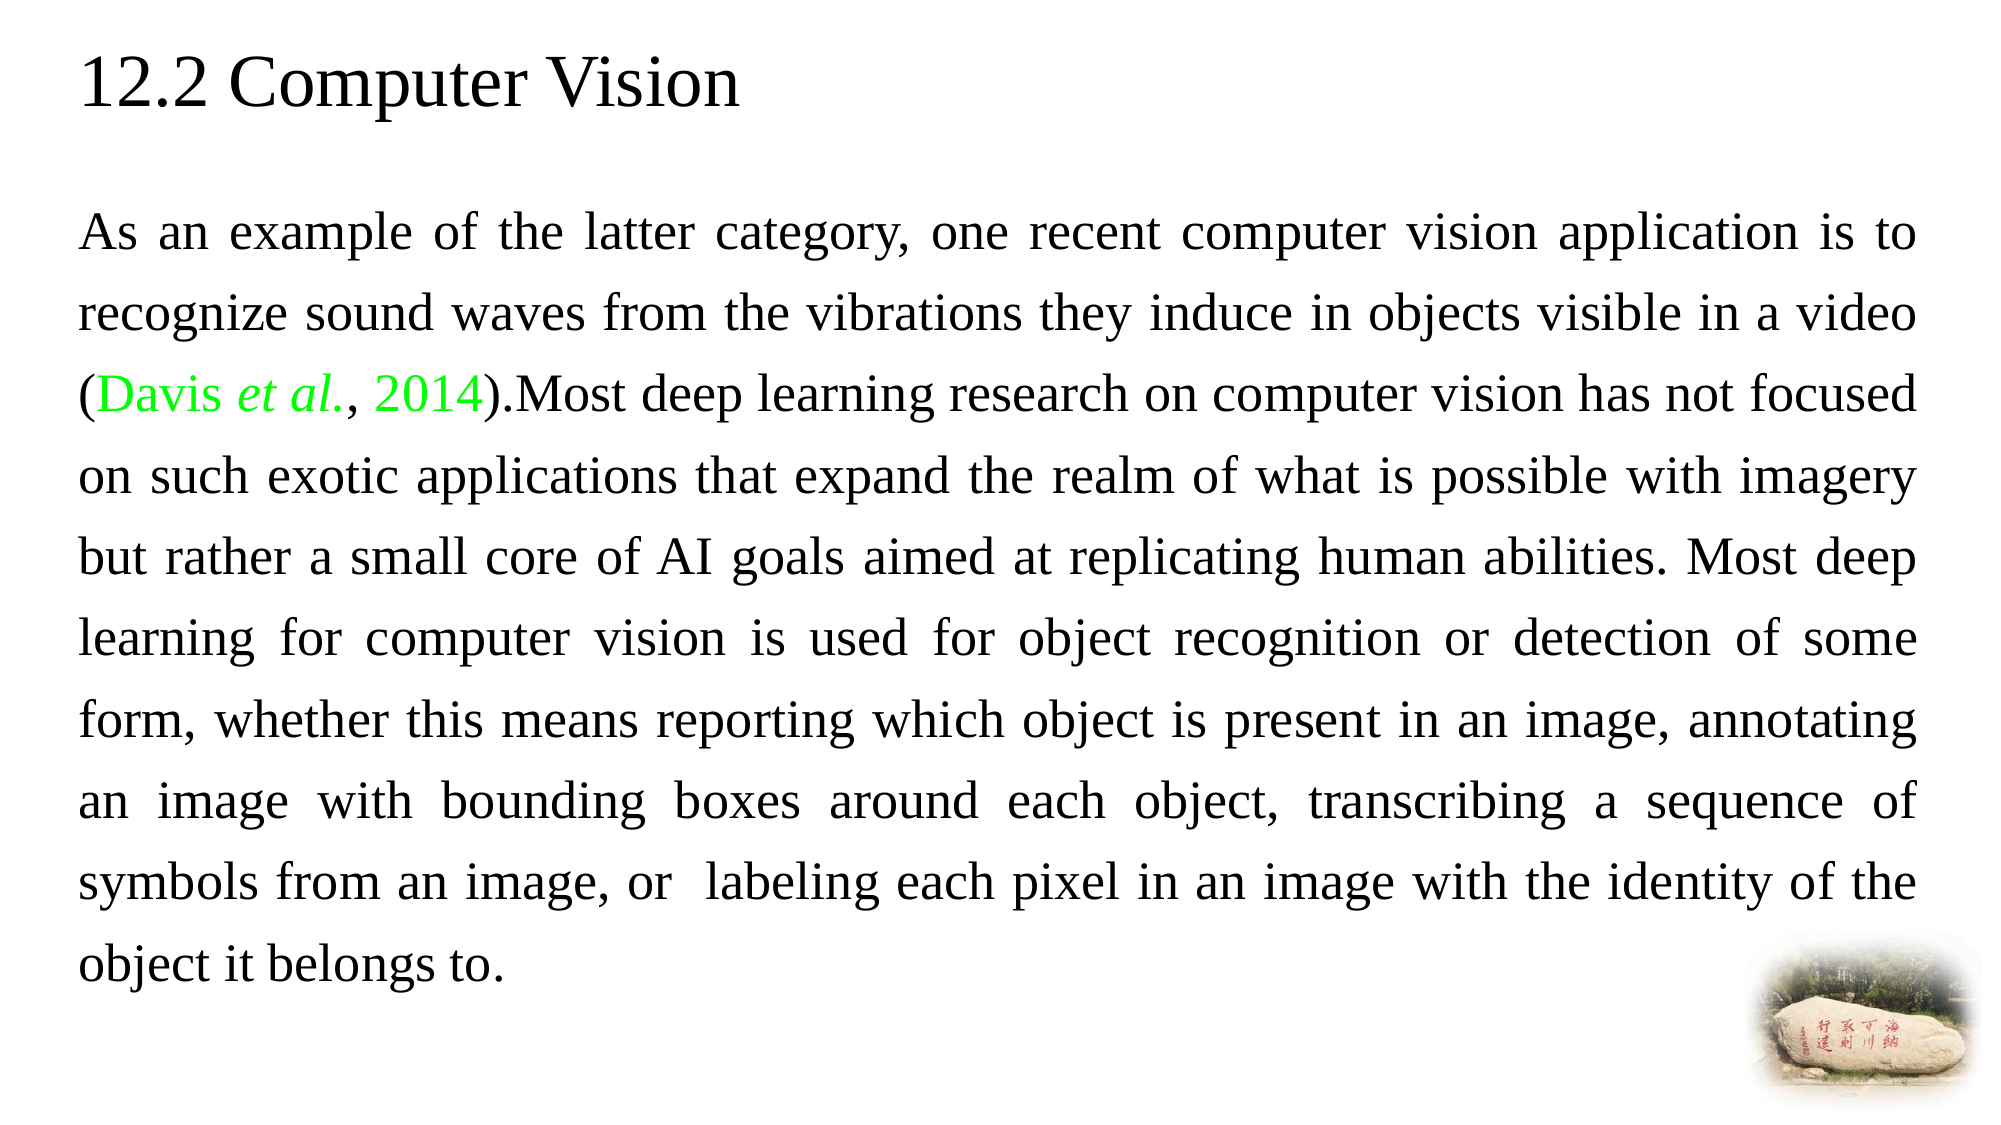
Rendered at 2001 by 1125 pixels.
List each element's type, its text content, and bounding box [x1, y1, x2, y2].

picture [1745, 929, 1985, 1110]
title 12.2 Computer Vision [63, 21, 1936, 142]
list As an example of the latter category, one recent computer vision application is to recognize sound waves from the vibrations they induce in objects visible in a video (Davis et al., 2014).Most deep learning research on computer vision has not focused on such exotic applications that expand the realm of what is possible with imagery but rather a small core of AI goals aimed at replicating human abilities. Most deep learning for computer vision is used for object recognition or detection of some form, whether this means reporting which object is present in an image, annotating an image with bounding boxes around each object, transcribing a sequence of symbols from an image, or labeling each pixel in an image with the identity of the object it belongs to. [63, 171, 1936, 1014]
